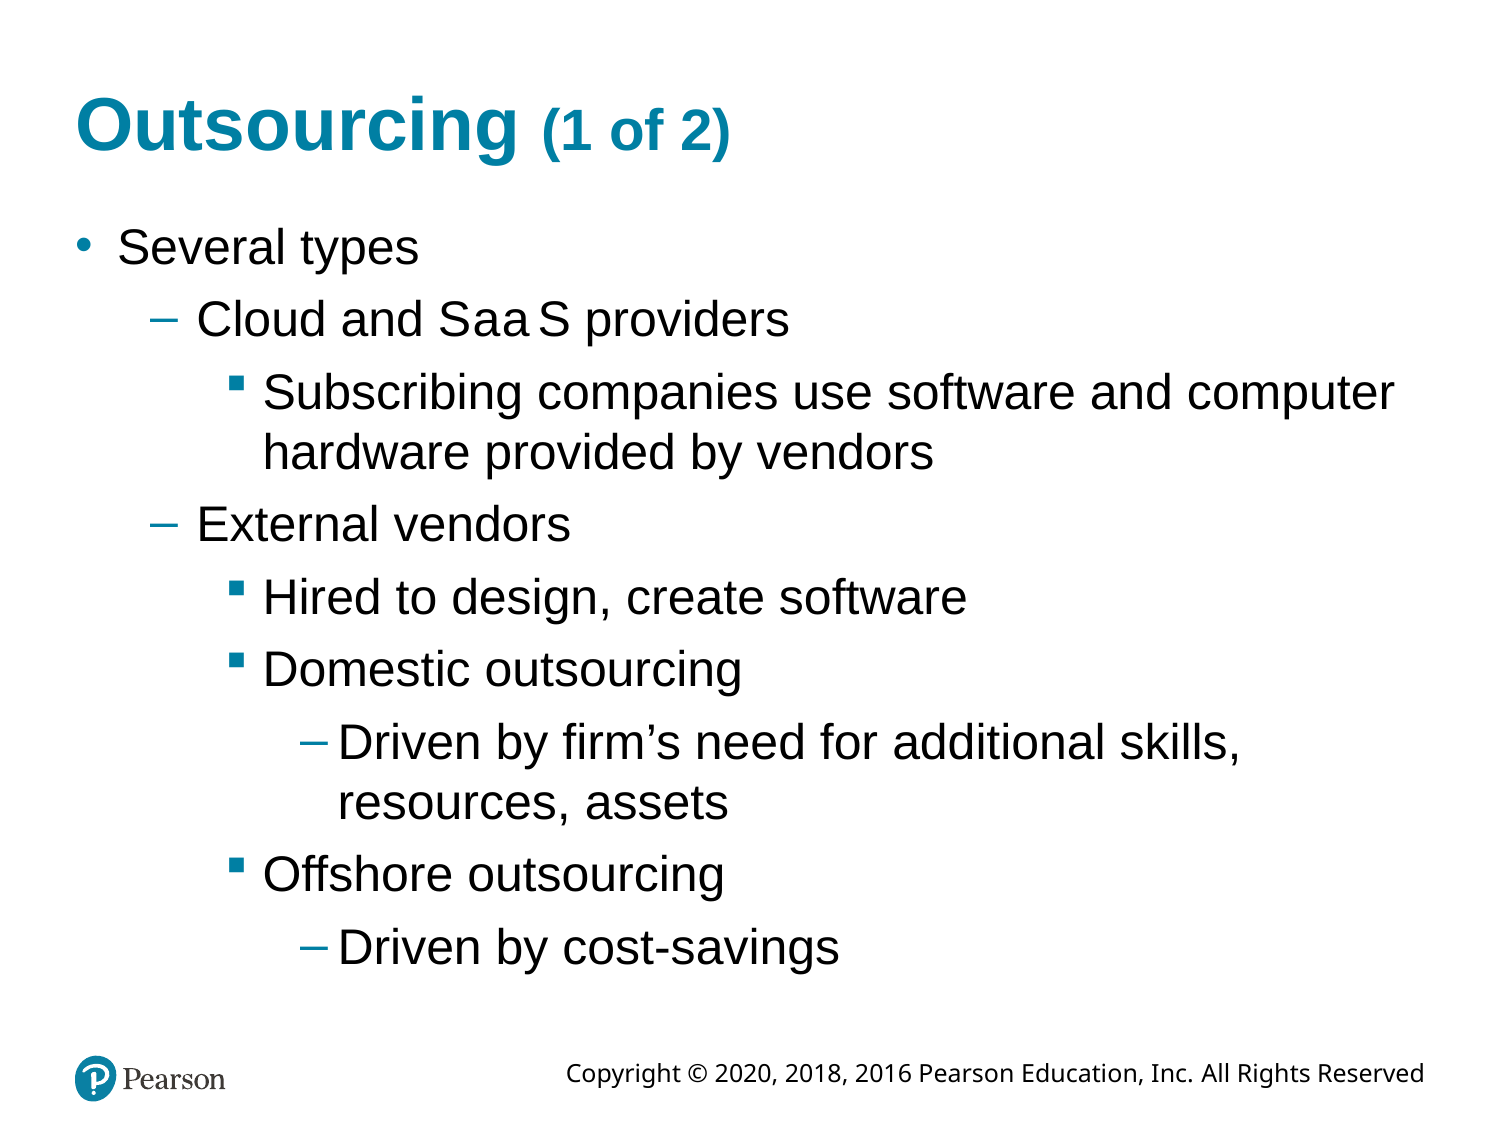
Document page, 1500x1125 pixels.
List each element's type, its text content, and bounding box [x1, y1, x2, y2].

title Outsourcing (1 of 2) [75, 0, 1425, 166]
list Several types Cloud and S a a S providers Subscribing companies use software and computer hardware provided by vendors External vendors Hired to design, create software Domestic outsourcing Driven by firm’s need for additional skills, resources, assets Offshore outsourcing Driven by cost-savings [75, 214, 1425, 975]
